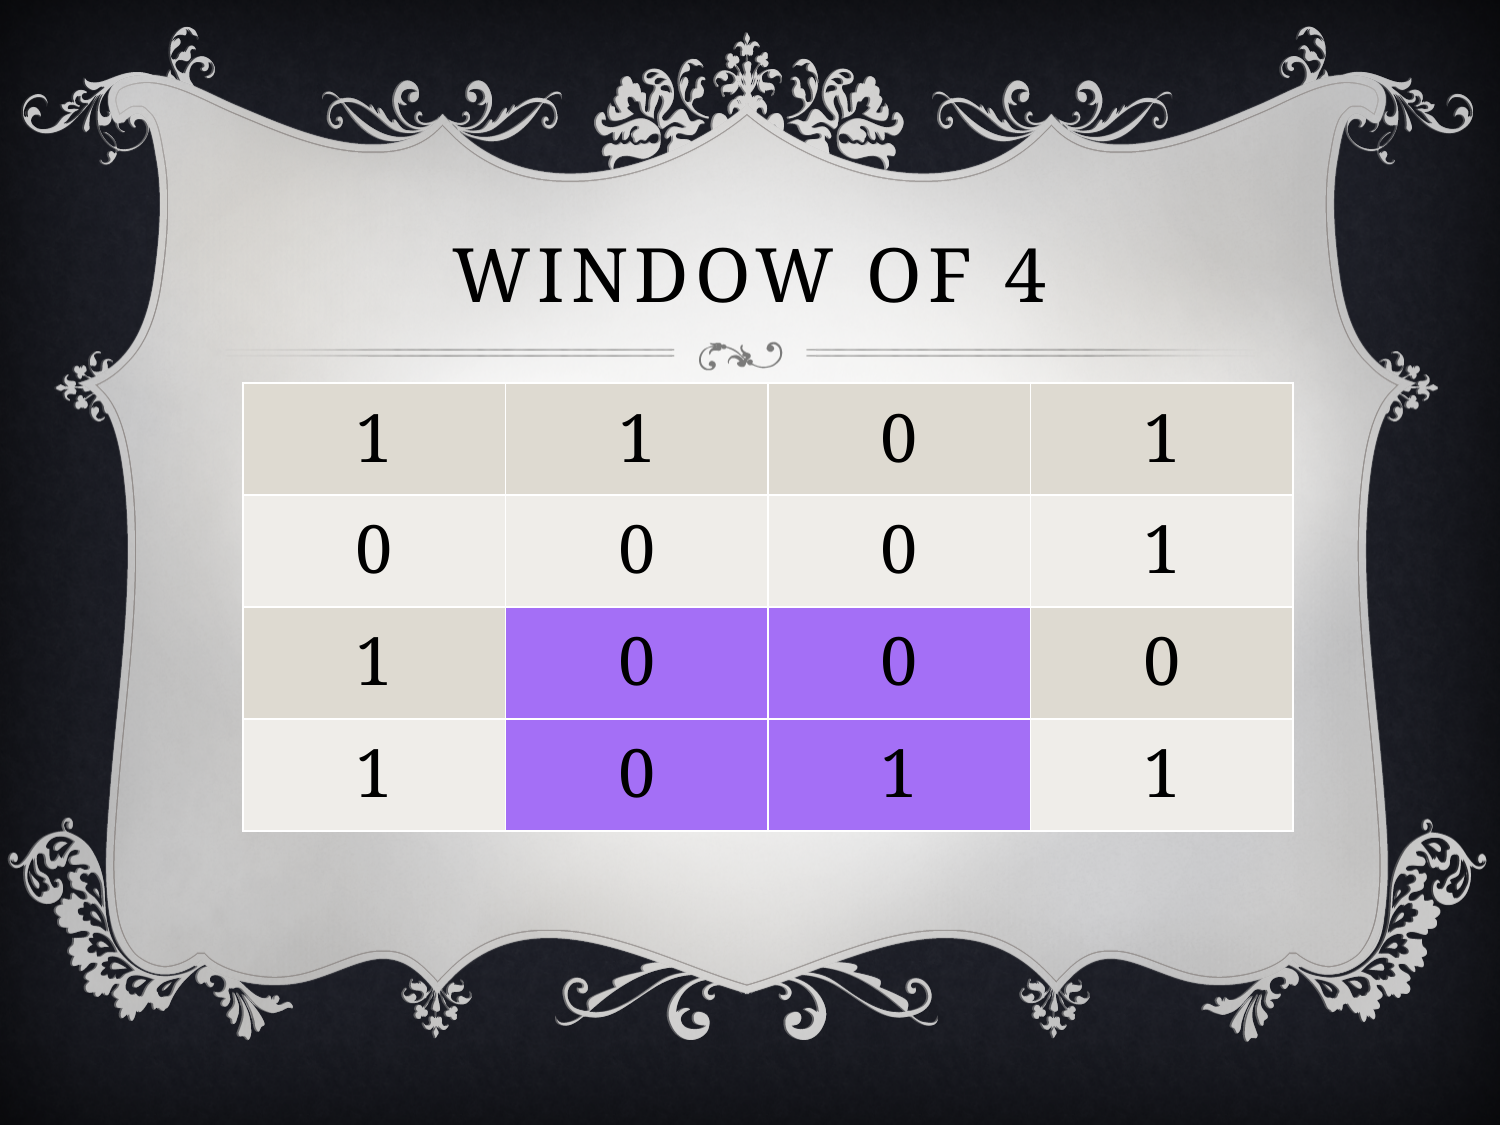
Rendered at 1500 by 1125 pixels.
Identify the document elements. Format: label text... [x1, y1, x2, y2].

table_cell 0 [506, 720, 767, 830]
table_cell 1 [244, 608, 505, 718]
table_cell 1 [769, 720, 1030, 830]
table_cell 1 [1031, 496, 1292, 606]
table_cell 0 [769, 608, 1030, 718]
table_cell 0 [506, 608, 767, 718]
table_header 0 [769, 384, 1030, 494]
table_header 1 [244, 384, 505, 494]
table_header 1 [506, 384, 767, 494]
table_header 1 [1031, 384, 1292, 494]
table_cell 0 [769, 496, 1030, 606]
table_cell 1 [244, 720, 505, 830]
table_cell 0 [244, 496, 505, 606]
table_cell 1 [1031, 720, 1292, 830]
table_cell 0 [506, 496, 767, 606]
table_cell 0 [1031, 608, 1292, 718]
picture [0, 419, 1500, 1125]
picture [0, 0, 1500, 265]
title Window of 4 [225, 212, 1275, 325]
